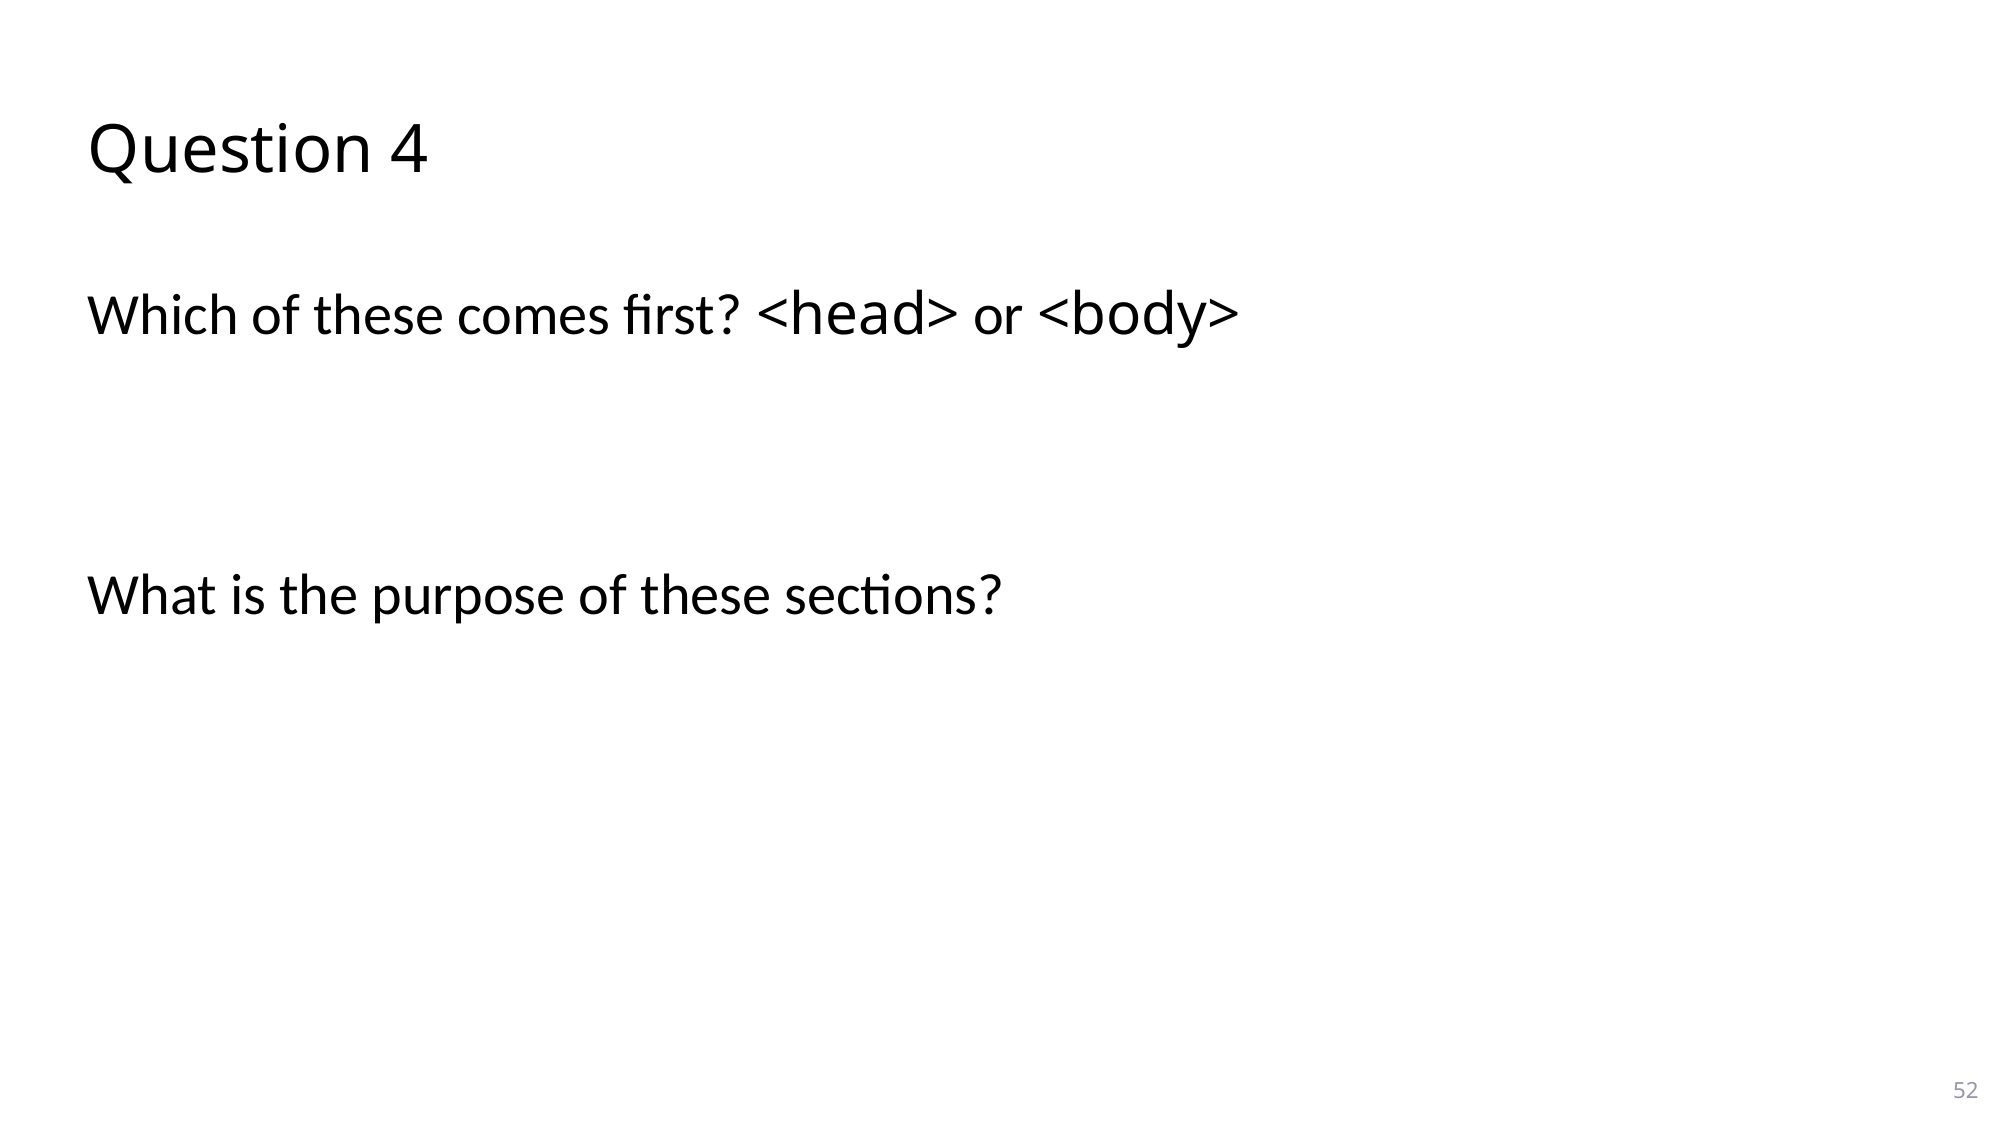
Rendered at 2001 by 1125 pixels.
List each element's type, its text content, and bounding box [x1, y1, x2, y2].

slide_number 52 [1931, 1056, 2000, 1125]
title Question 4 [67, 69, 1932, 223]
list Which of these comes first? <head> or <body> What is the purpose of these sections? [67, 255, 1910, 1057]
